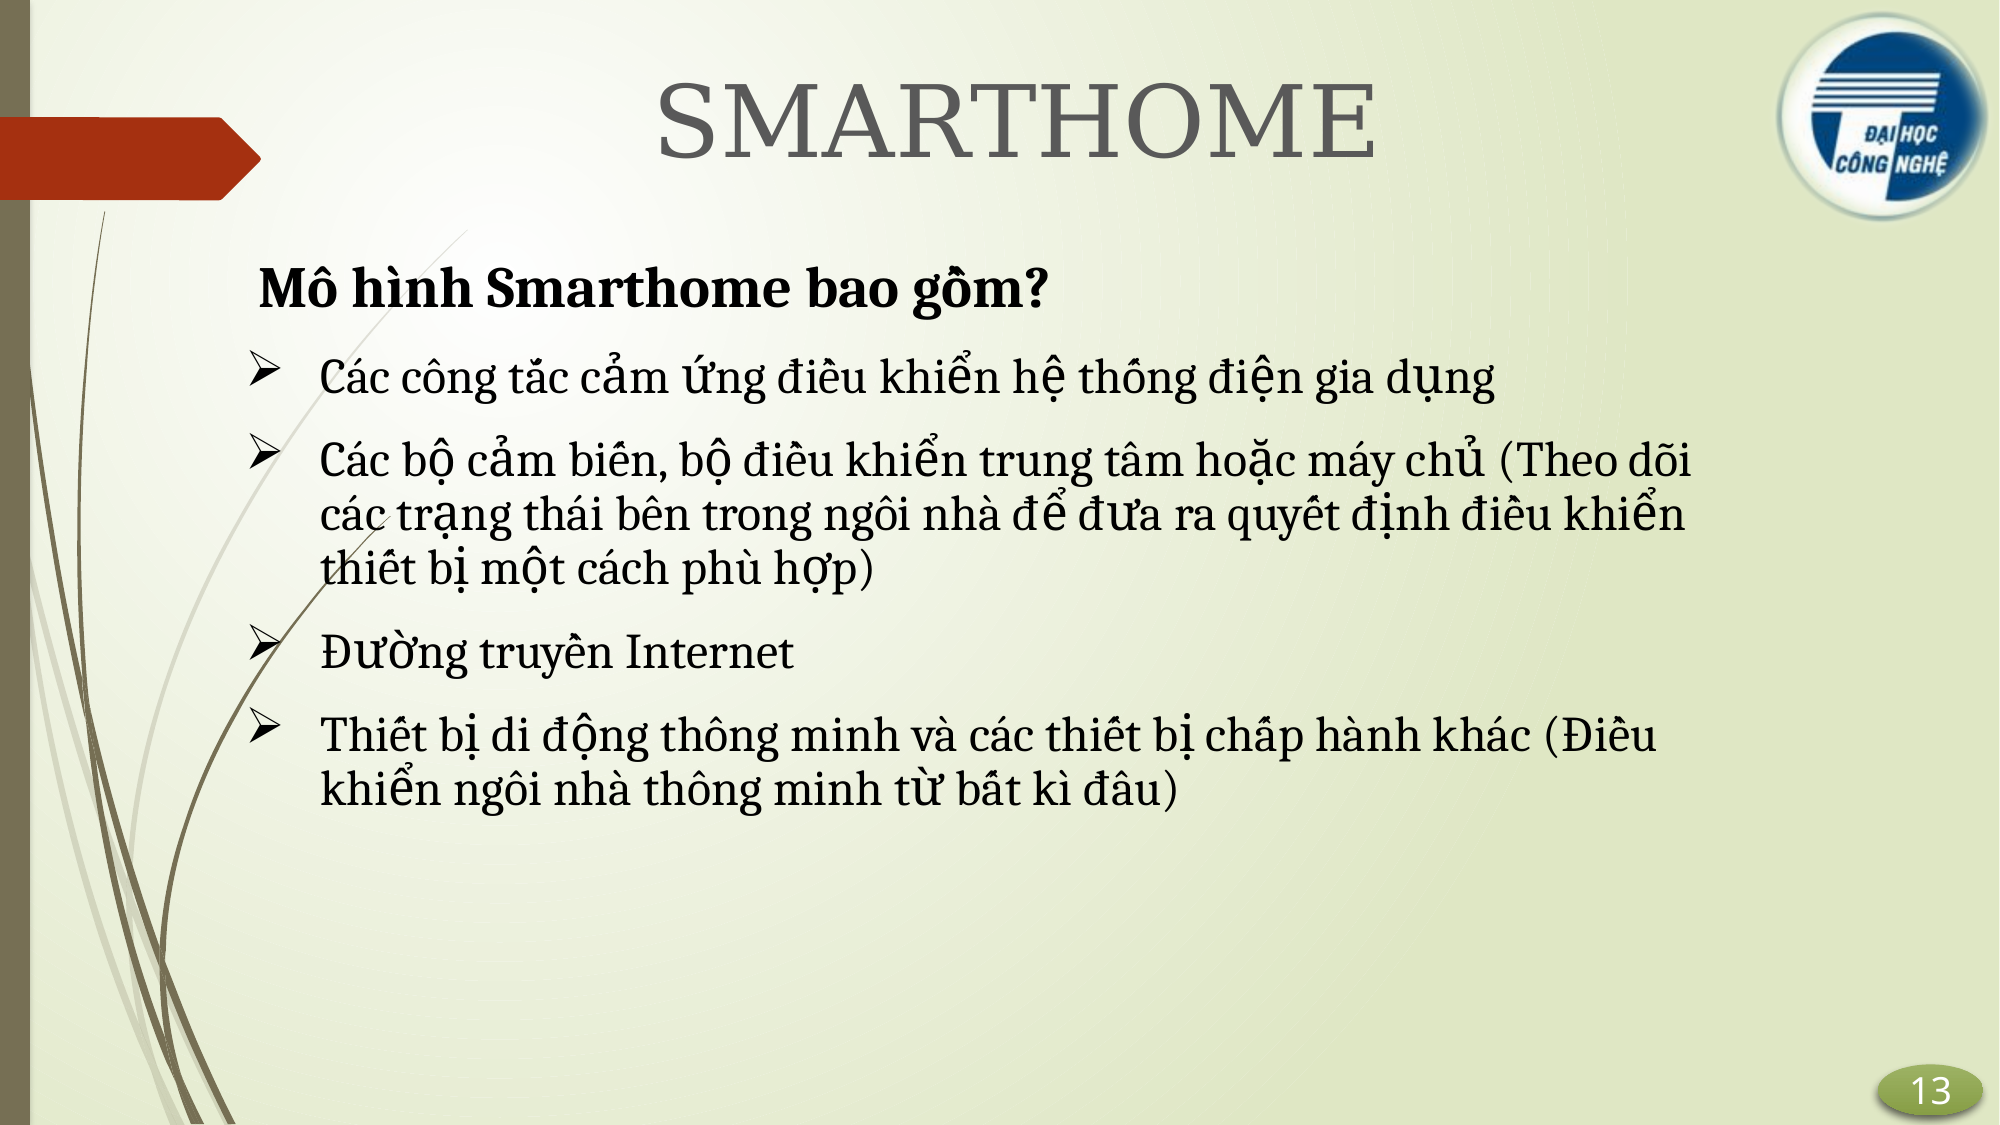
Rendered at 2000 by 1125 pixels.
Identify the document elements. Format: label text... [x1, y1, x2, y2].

text_box Mô hình Smarthome bao gồm? [243, 241, 1066, 327]
picture [1761, 0, 2000, 236]
text_box SMARTHOME [637, 50, 1397, 185]
text_box Các công tắc cảm ứng điều khiển hệ thống điện gia dụng Các bộ cảm biến, bộ điều khiển trung tâm hoặc máy chủ (Theo dõi các trạng thái bên trong ngôi nhà để đưa ra quyết định điều khiển thiết bị một cách phù hợp) Đường truyền Internet Thiết bị di động thông minh và các thiết bị chấp hành khác (Điều khiển ngôi nhà thông minh từ bất kì đâu) [230, 343, 1763, 1042]
text_box 13 [1878, 1064, 1984, 1116]
title [261, 22, 1757, 227]
